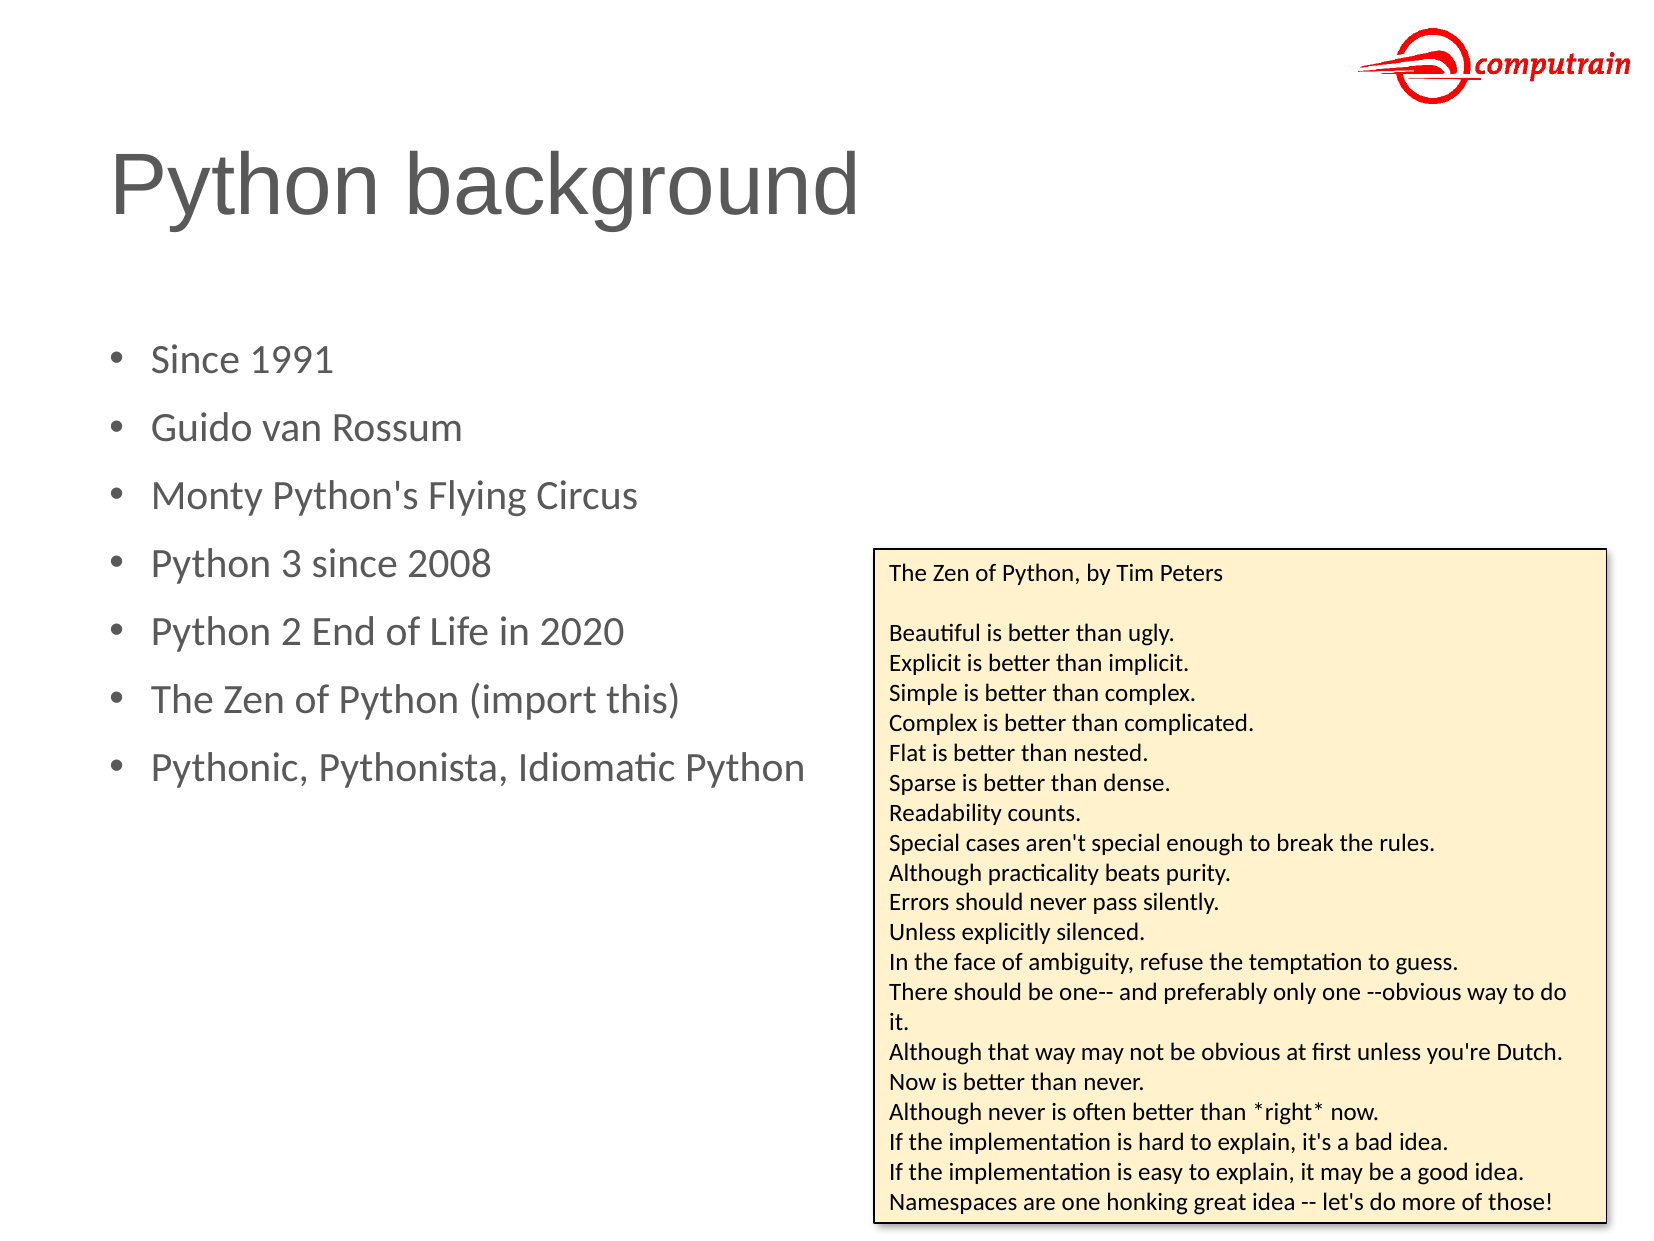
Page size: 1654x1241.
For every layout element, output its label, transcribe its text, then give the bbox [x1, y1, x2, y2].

title Python background [94, 66, 1560, 306]
text_box The Zen of Python, by Tim Peters Beautiful is better than ugly. Explicit is better than implicit. Simple is better than complex. Complex is better than complicated. Flat is better than nested. Sparse is better than dense. Readability counts. Special cases aren't special enough to break the rules. Although practicality beats purity. Errors should never pass silently. Unless explicitly silenced. In the face of ambiguity, refuse the temptation to guess. There should be one-- and preferably only one --obvious way to do it. Although that way may not be obvious at first unless you're Dutch. Now is better than never. Although never is often better than *right* now. If the implementation is hard to explain, it's a bad idea. If the implementation is easy to explain, it may be a good idea. Namespaces are one honking great idea -- let's do more of those! [874, 549, 1607, 1223]
picture [1358, 28, 1630, 104]
list Since 1991 Guido van Rossum Monty Python's Flying Circus Python 3 since 2008 Python 2 End of Life in 2020 The Zen of Python (import this) Pythonic, Pythonista, Idiomatic Python [94, 330, 1560, 1223]
